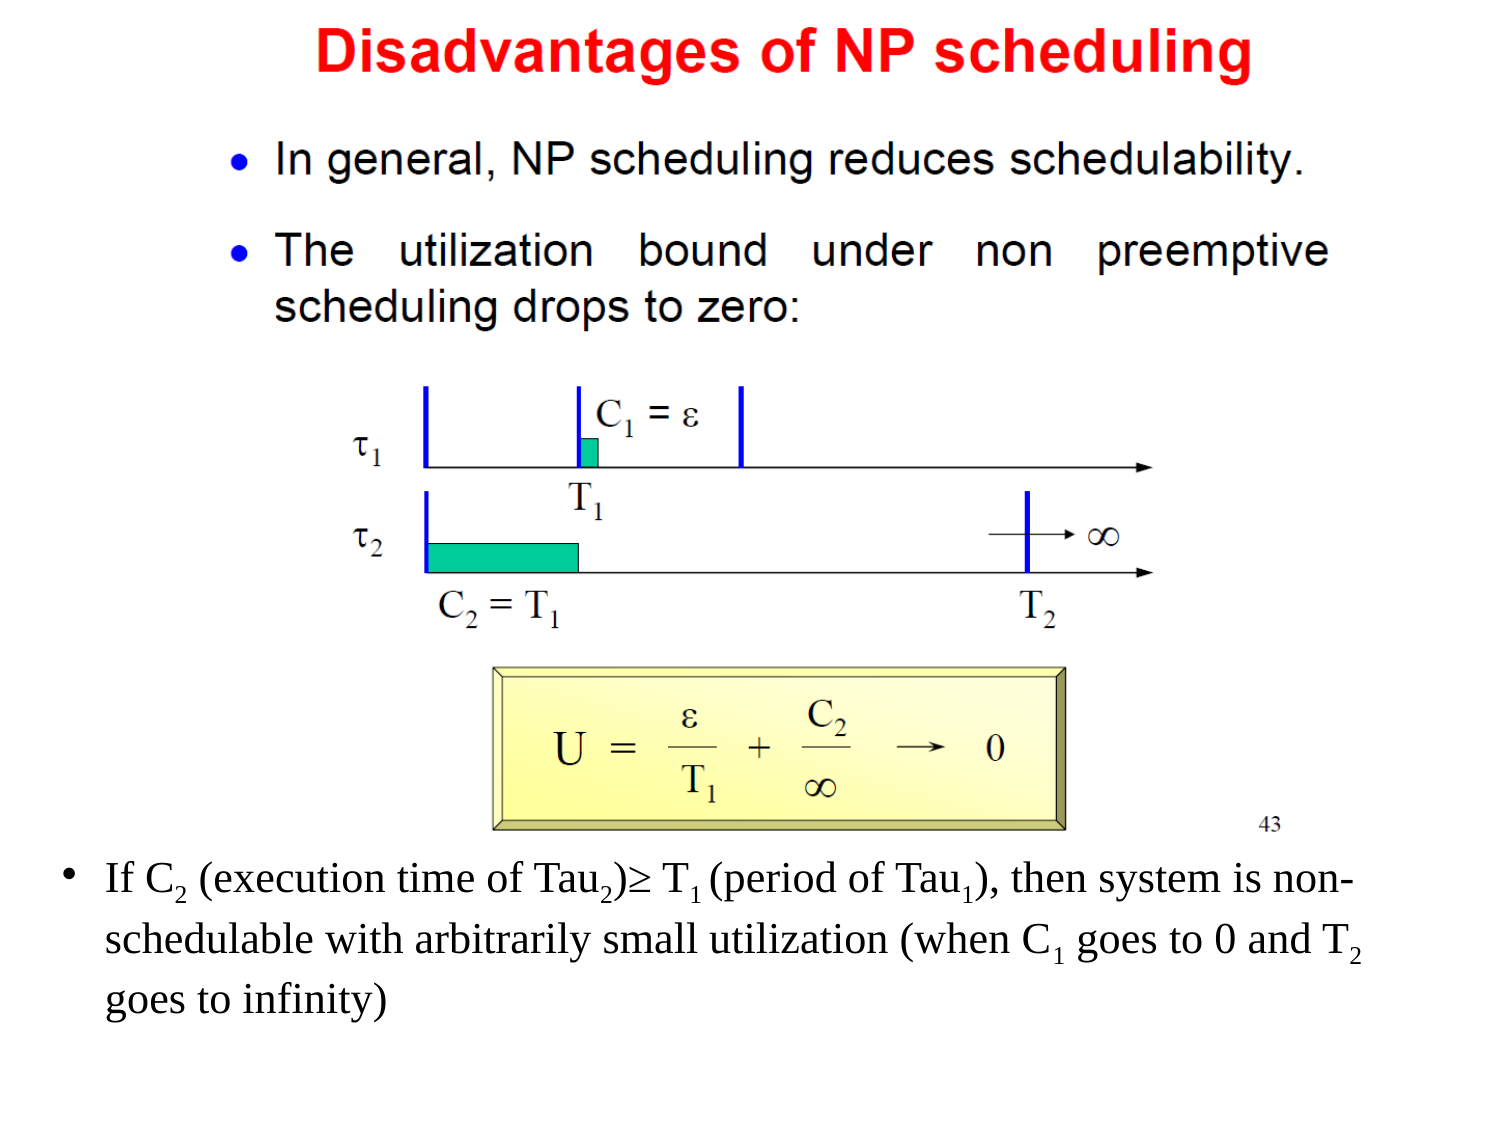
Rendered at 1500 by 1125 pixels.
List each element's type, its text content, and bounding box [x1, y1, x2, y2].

list If C2 (execution time of Tau2)≥ T1 (period of Tau1), then system is non-schedulable with arbitrarily small utilization (when C1 goes to 0 and T2 goes to infinity) [46, 840, 1454, 1032]
picture [218, 24, 1339, 842]
